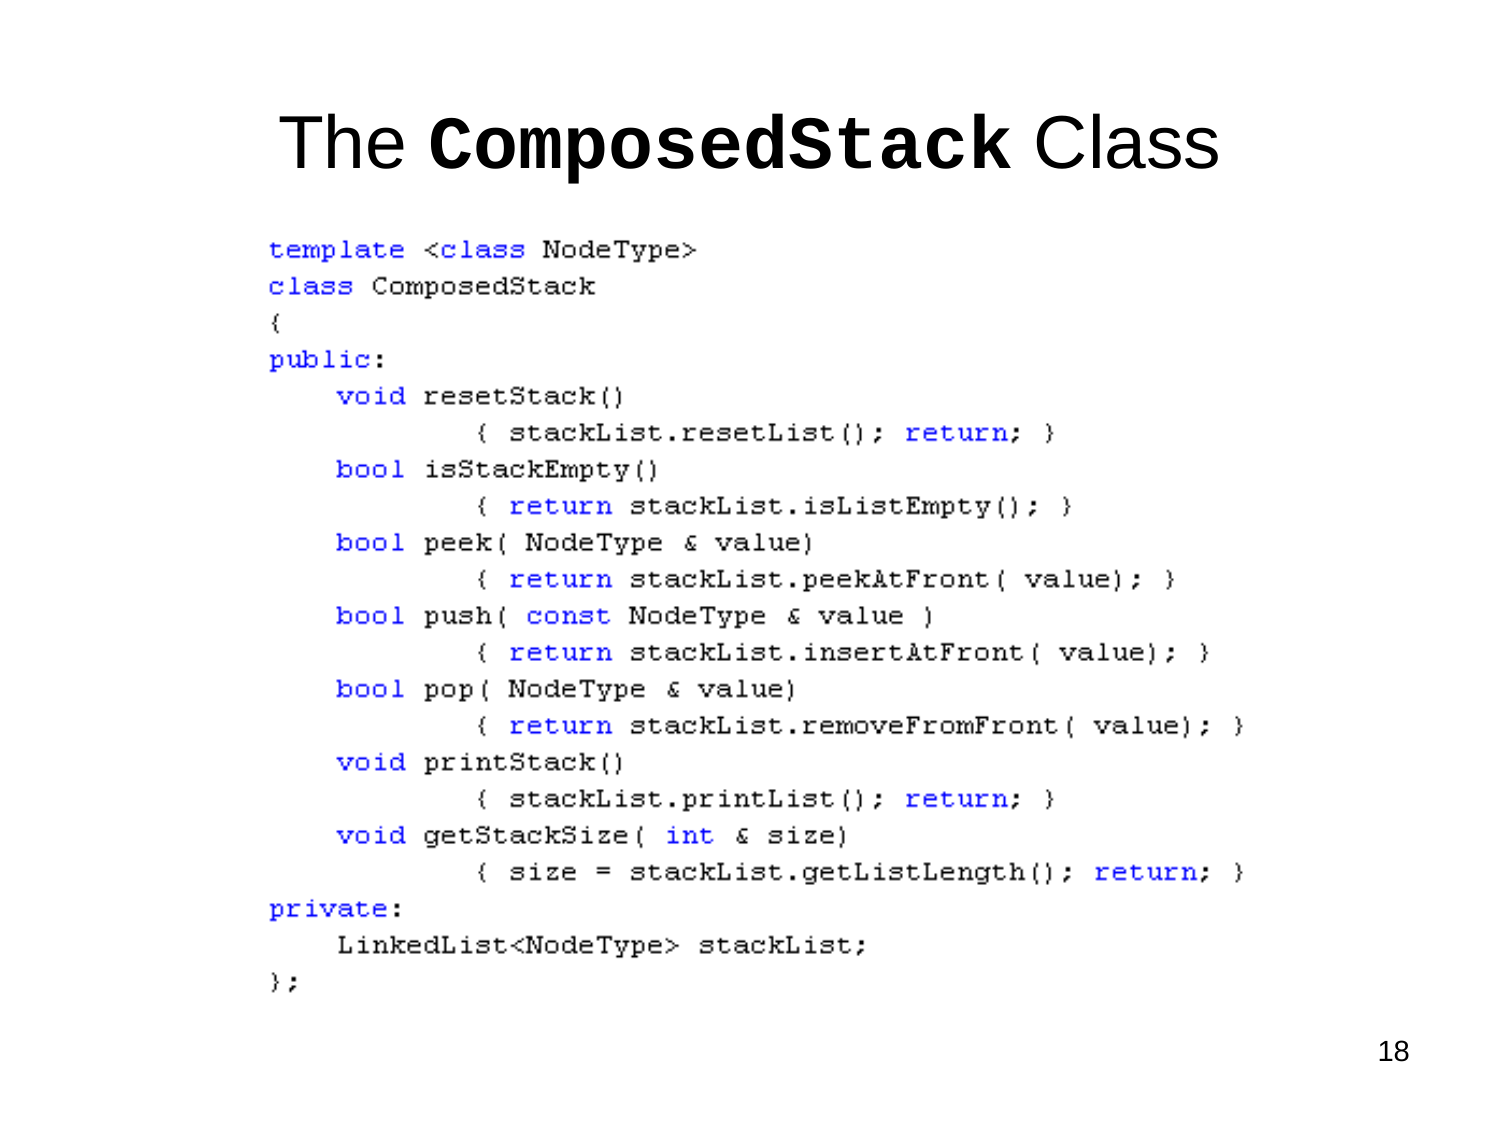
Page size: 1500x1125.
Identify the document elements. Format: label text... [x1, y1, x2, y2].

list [262, 226, 1276, 1012]
slide_number 18 [1287, 1024, 1426, 1103]
title The ComposedStack Class [74, 44, 1426, 233]
